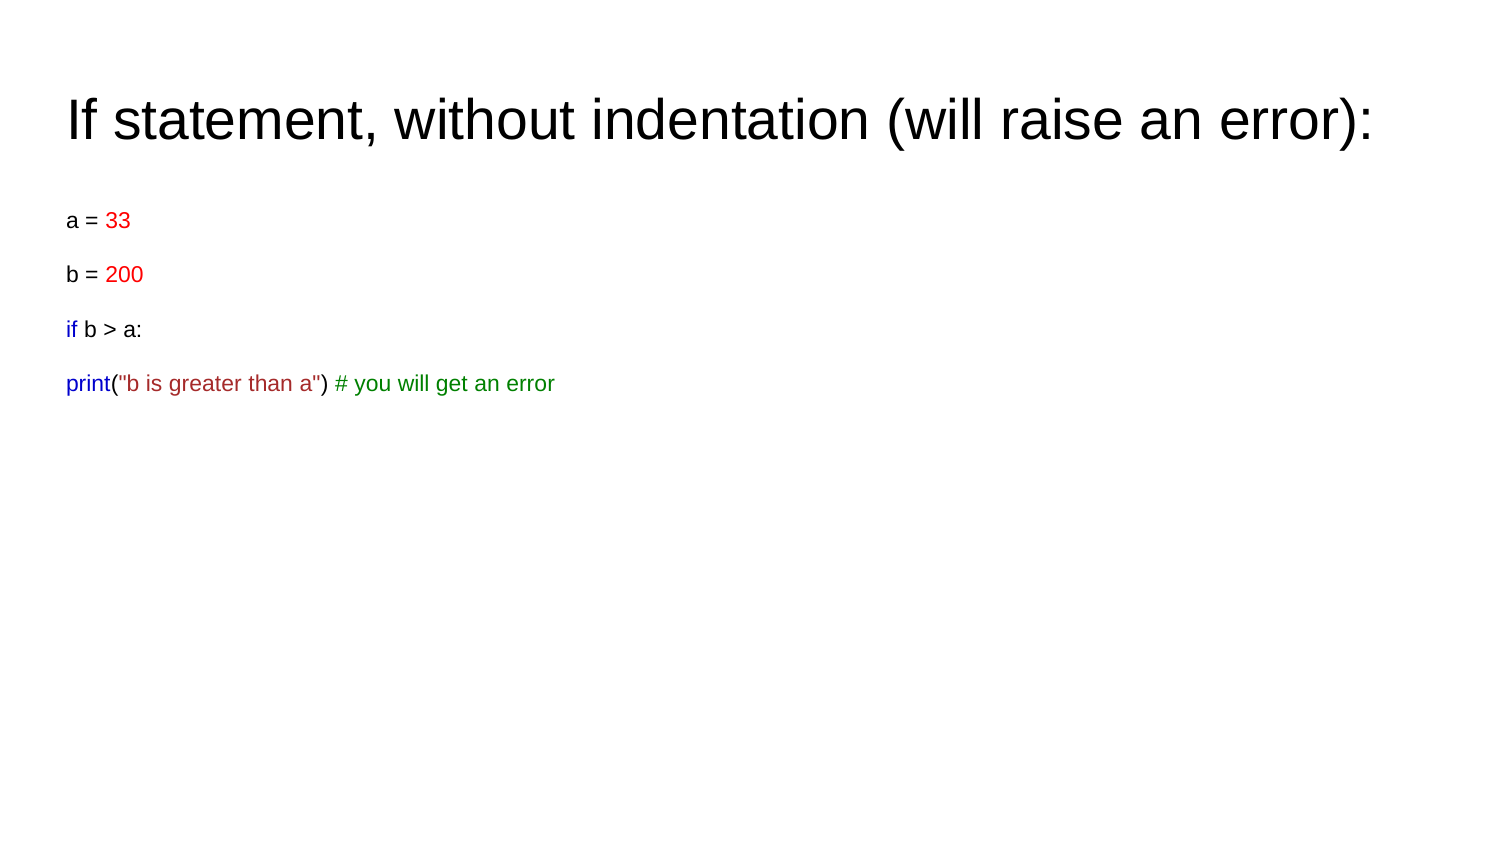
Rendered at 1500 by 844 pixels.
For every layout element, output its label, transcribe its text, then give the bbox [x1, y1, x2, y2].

title If statement, without indentation (will raise an error): [51, 72, 1449, 167]
list a = 33 b = 200 if b > a: print("b is greater than a") # you will get an error [51, 189, 1449, 750]
